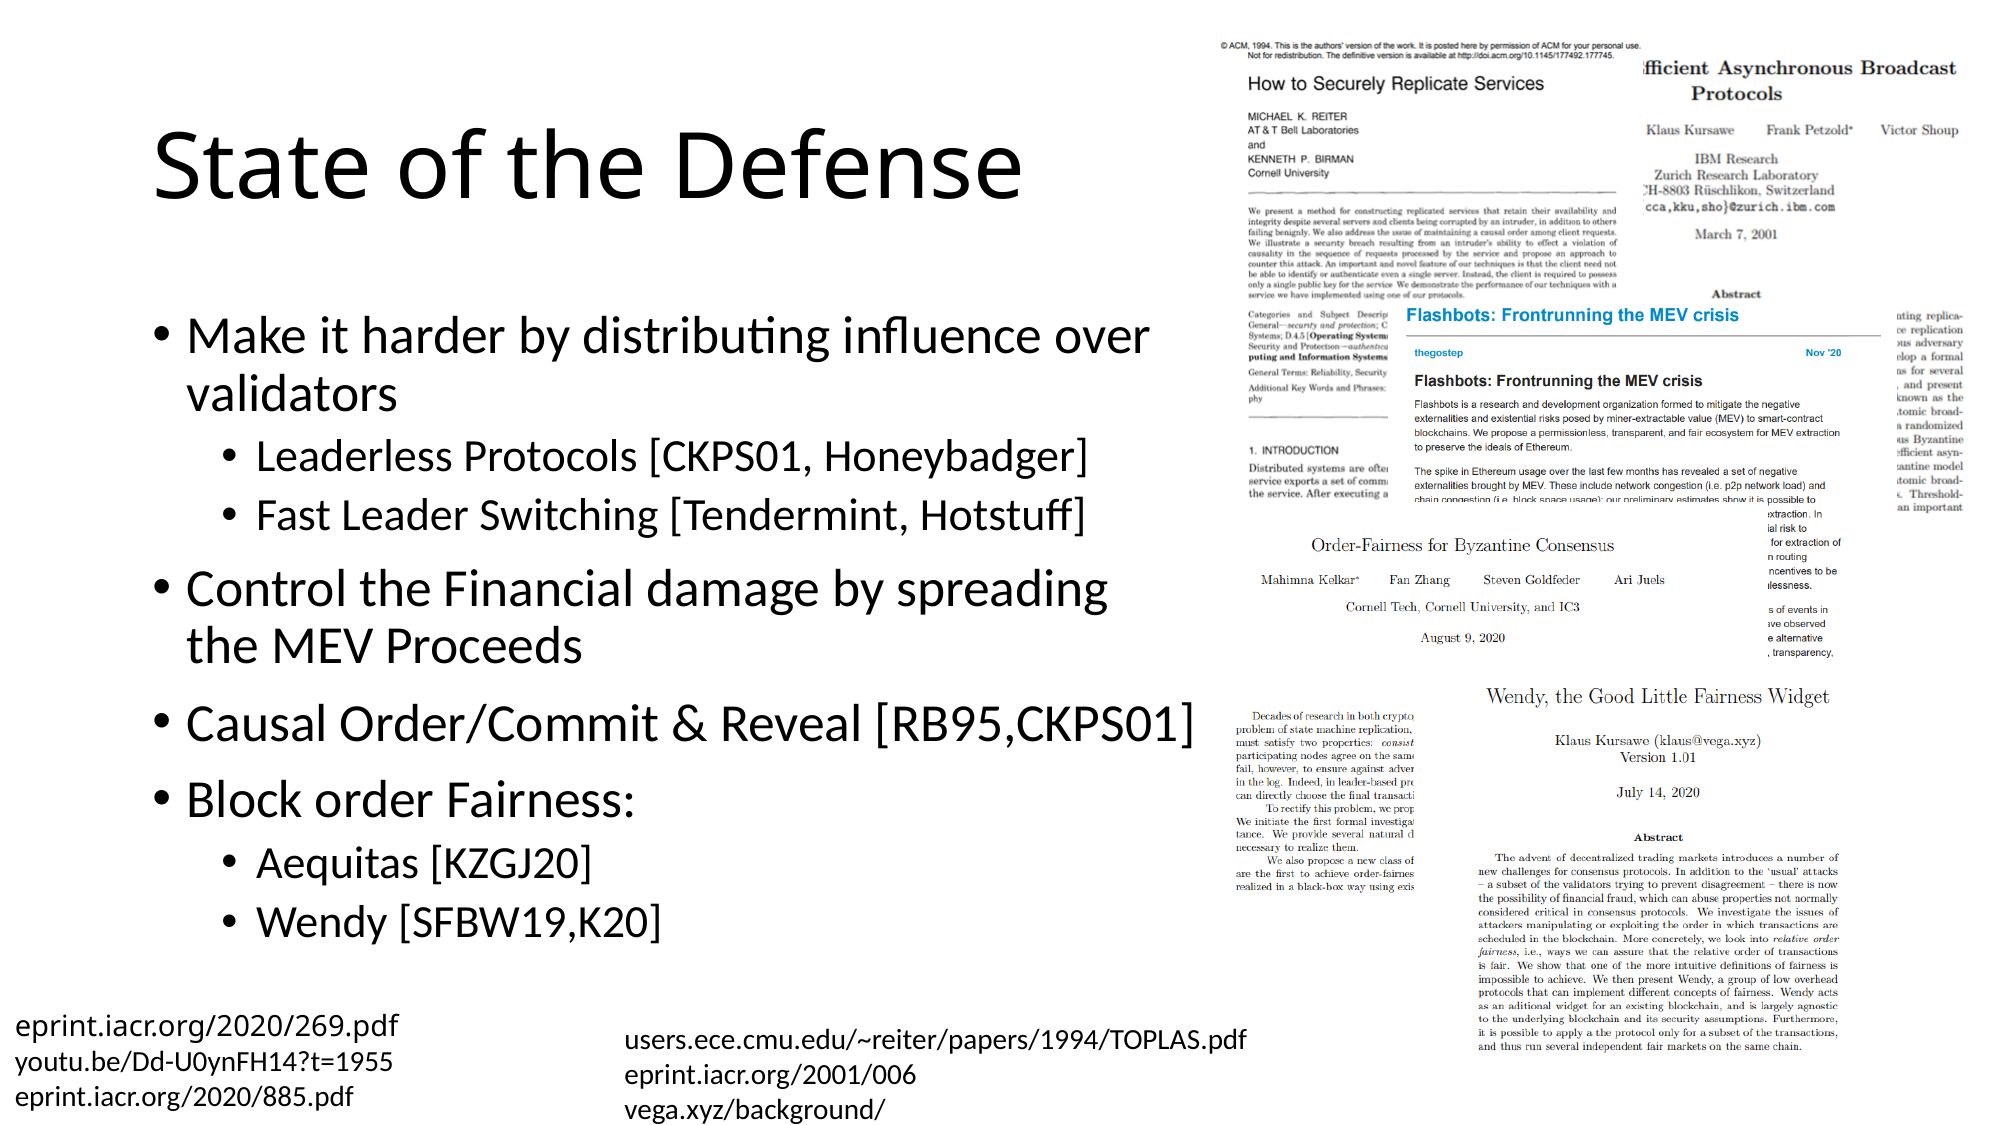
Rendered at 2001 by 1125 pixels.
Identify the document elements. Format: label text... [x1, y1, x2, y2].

list Make it harder by distributing influence over validators Leaderless Protocols [CKPS01, Honeybadger] Fast Leader Switching [Tendermint, Hotstuff] Control the Financial damage by spreading the MEV Proceeds Causal Order/Commit & Reveal [RB95,CKPS01] Block order Fairness: Aequitas [KZGJ20] Wendy [SFBW19,K20] [137, 299, 1220, 1014]
text_box users.ece.cmu.edu/~reiter/papers/1994/TOPLAS.pdf eprint.iacr.org/2001/006 vega.xyz/background/ [609, 1013, 1290, 1125]
title State of the Defense [137, 59, 1204, 278]
picture [1185, 0, 2000, 1066]
text_box eprint.iacr.org/2020/269.pdf youtu.be/Dd-U0ynFH14?t=1955 eprint.iacr.org/2020/885.pdf [0, 999, 536, 1120]
